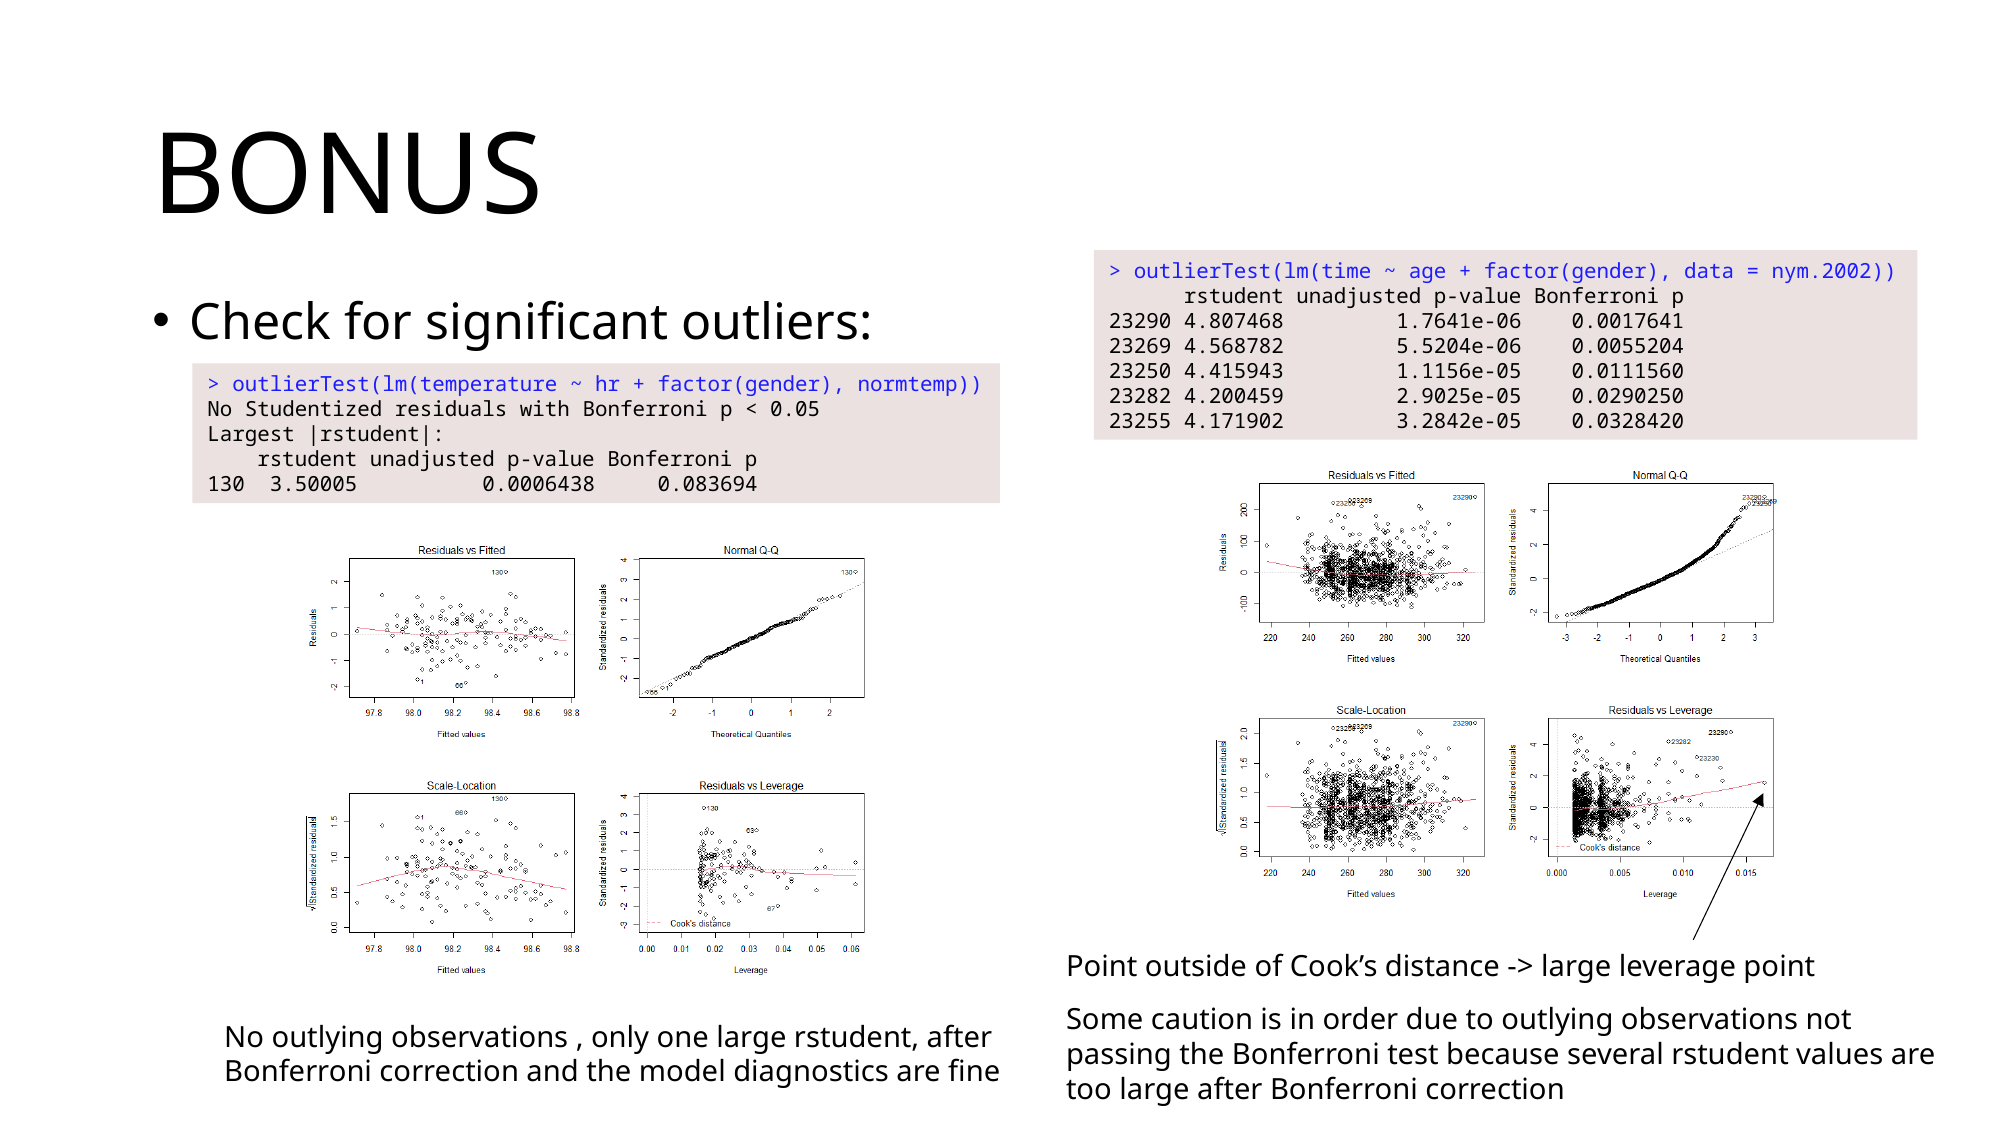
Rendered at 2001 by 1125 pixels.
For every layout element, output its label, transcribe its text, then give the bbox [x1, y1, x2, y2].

text_box No outlying observations , only one large rstudent, after Bonferroni correction and the model diagnostics are fine [209, 1010, 1017, 1096]
picture [1216, 439, 1795, 910]
text_box > outlierTest(lm(time ~ age + factor(gender), data = nym.2002)) rstudent unadjusted p-value Bonferroni p 23290 4.807468 1.7641e-06 0.0017641 23269 4.568782 5.5204e-06 0.0055204 23250 4.415943 1.1156e-05 0.0111560 23282 4.200459 2.9025e-05 0.0290250 23255 4.171902 3.2842e-05 0.0328420 [1093, 250, 1918, 440]
list Check for significant outliers: [137, 276, 1093, 368]
text_box Point outside of Cook’s distance -> large leverage point [1051, 939, 1961, 990]
text_box > outlierTest(lm(temperature ~ hr + factor(gender), normtemp)) No Studentized residuals with Bonferroni p < 0.05 Largest |rstudent|: rstudent unadjusted p-value Bonferroni p 130 3.50005 0.0006438 0.083694 [192, 363, 1000, 504]
text_box Some caution is in order due to outlying observations not passing the Bonferroni test because several rstudent values are too large after Bonferroni correction [1051, 992, 1961, 1113]
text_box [1693, 793, 1764, 940]
title BONUS [137, 59, 1863, 276]
picture [306, 515, 886, 986]
